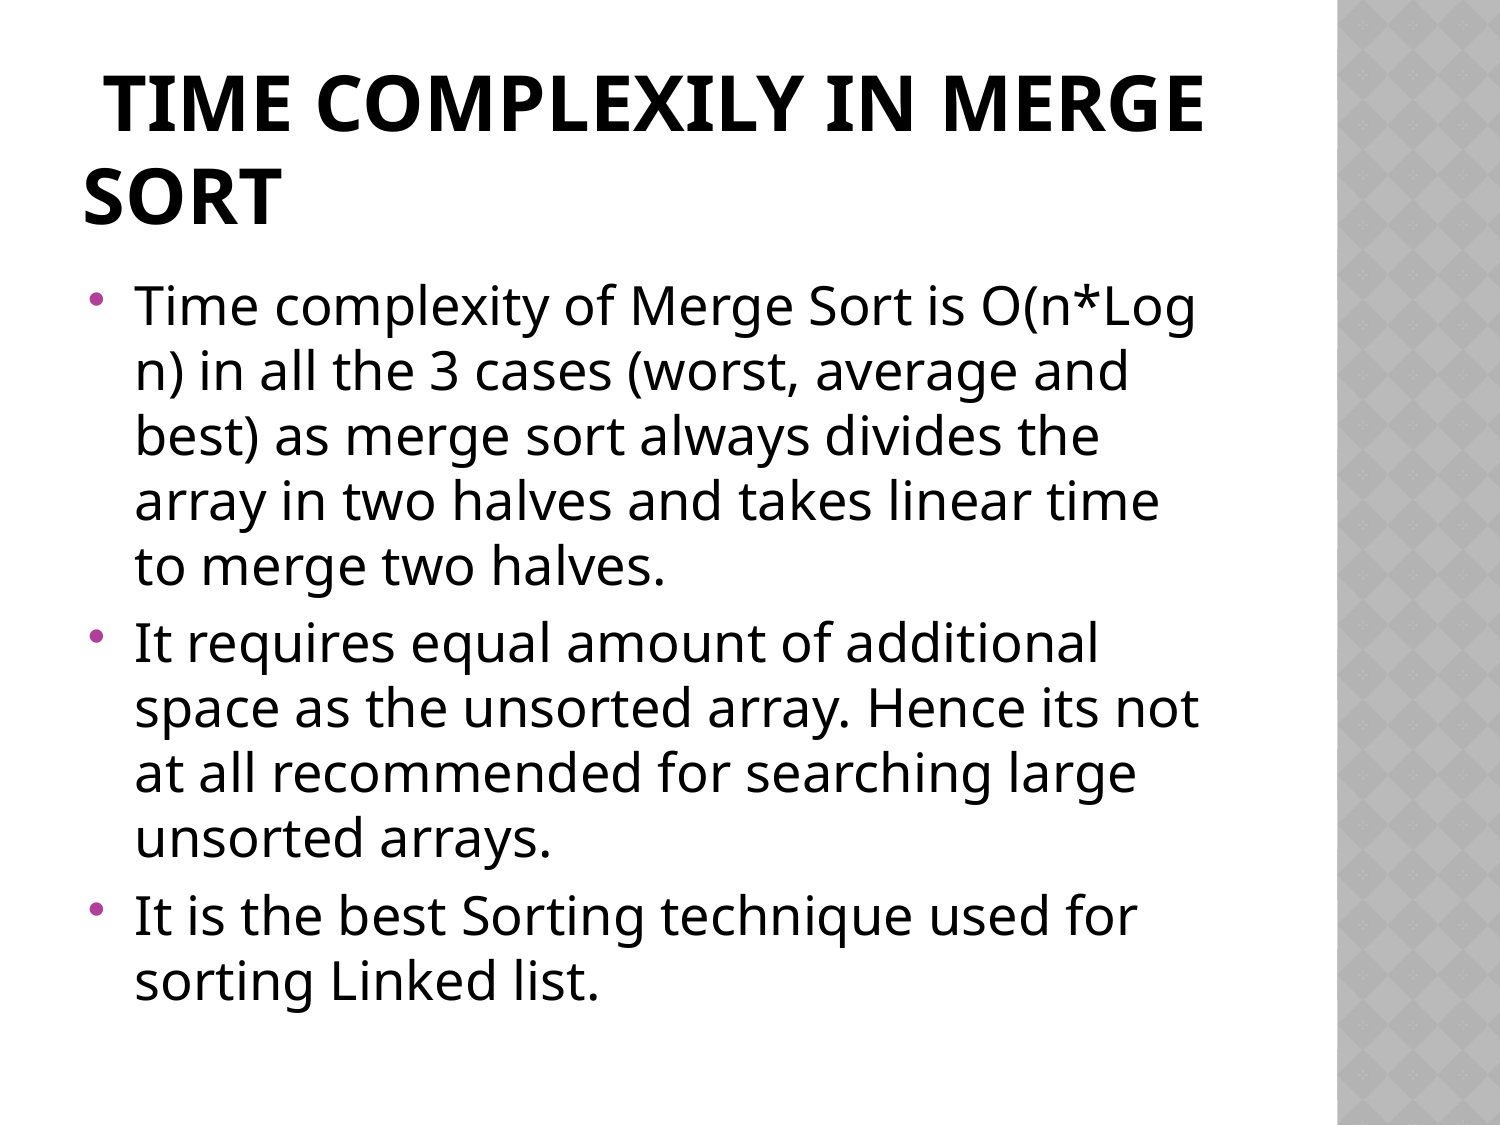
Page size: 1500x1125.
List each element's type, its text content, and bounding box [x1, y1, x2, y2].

title Time Complexily in Merge Sort [75, 52, 1263, 240]
list Time complexity of Merge Sort is O(n*Log n) in all the 3 cases (worst, average and best) as merge sort always divides the array in two halves and takes linear time to merge two halves. It requires equal amount of additional space as the unsorted array. Hence its not at all recommended for searching large unsorted arrays. It is the best Sorting technique used for sorting Linked list. [75, 264, 1263, 1059]
